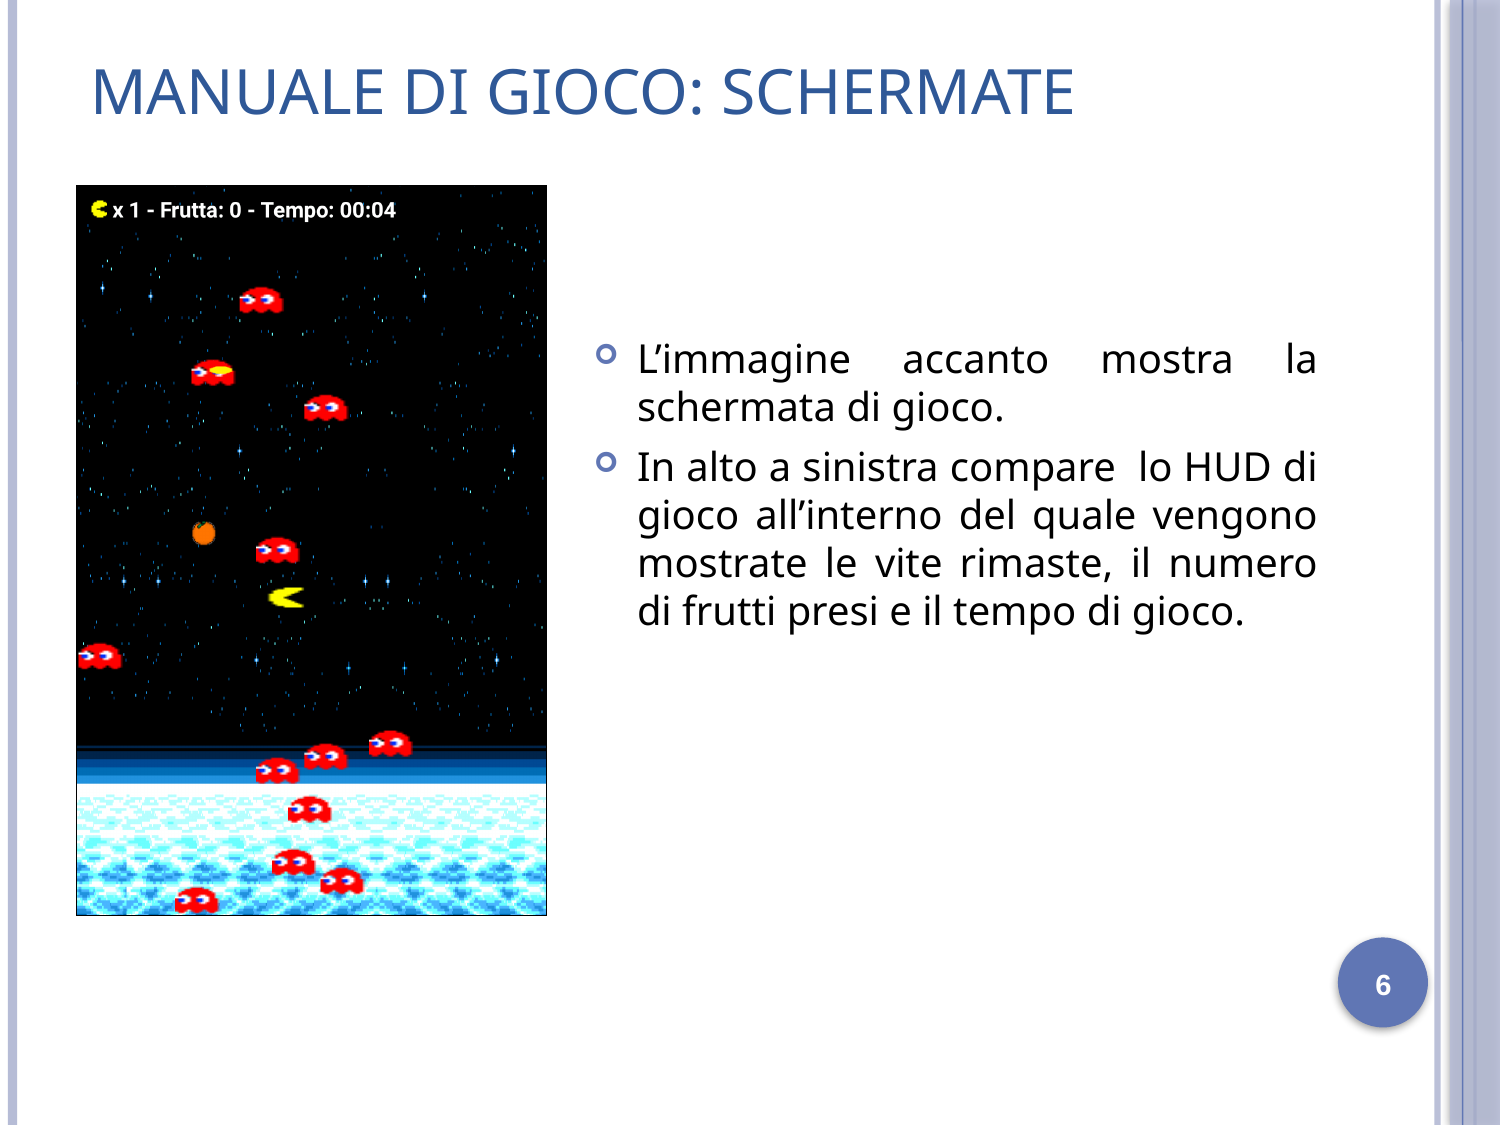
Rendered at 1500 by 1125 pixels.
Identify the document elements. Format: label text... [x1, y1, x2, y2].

list L’immagine accanto mostra la schermata di gioco. In alto a sinistra compare lo HUD di gioco all’interno del quale vengono mostrate le vite rimaste, il numero di frutti presi e il tempo di gioco. [579, 326, 1334, 656]
title Manuale di gioco: Schermate [75, 45, 1301, 138]
slide_number 6 [1333, 940, 1434, 1027]
picture [75, 185, 547, 916]
